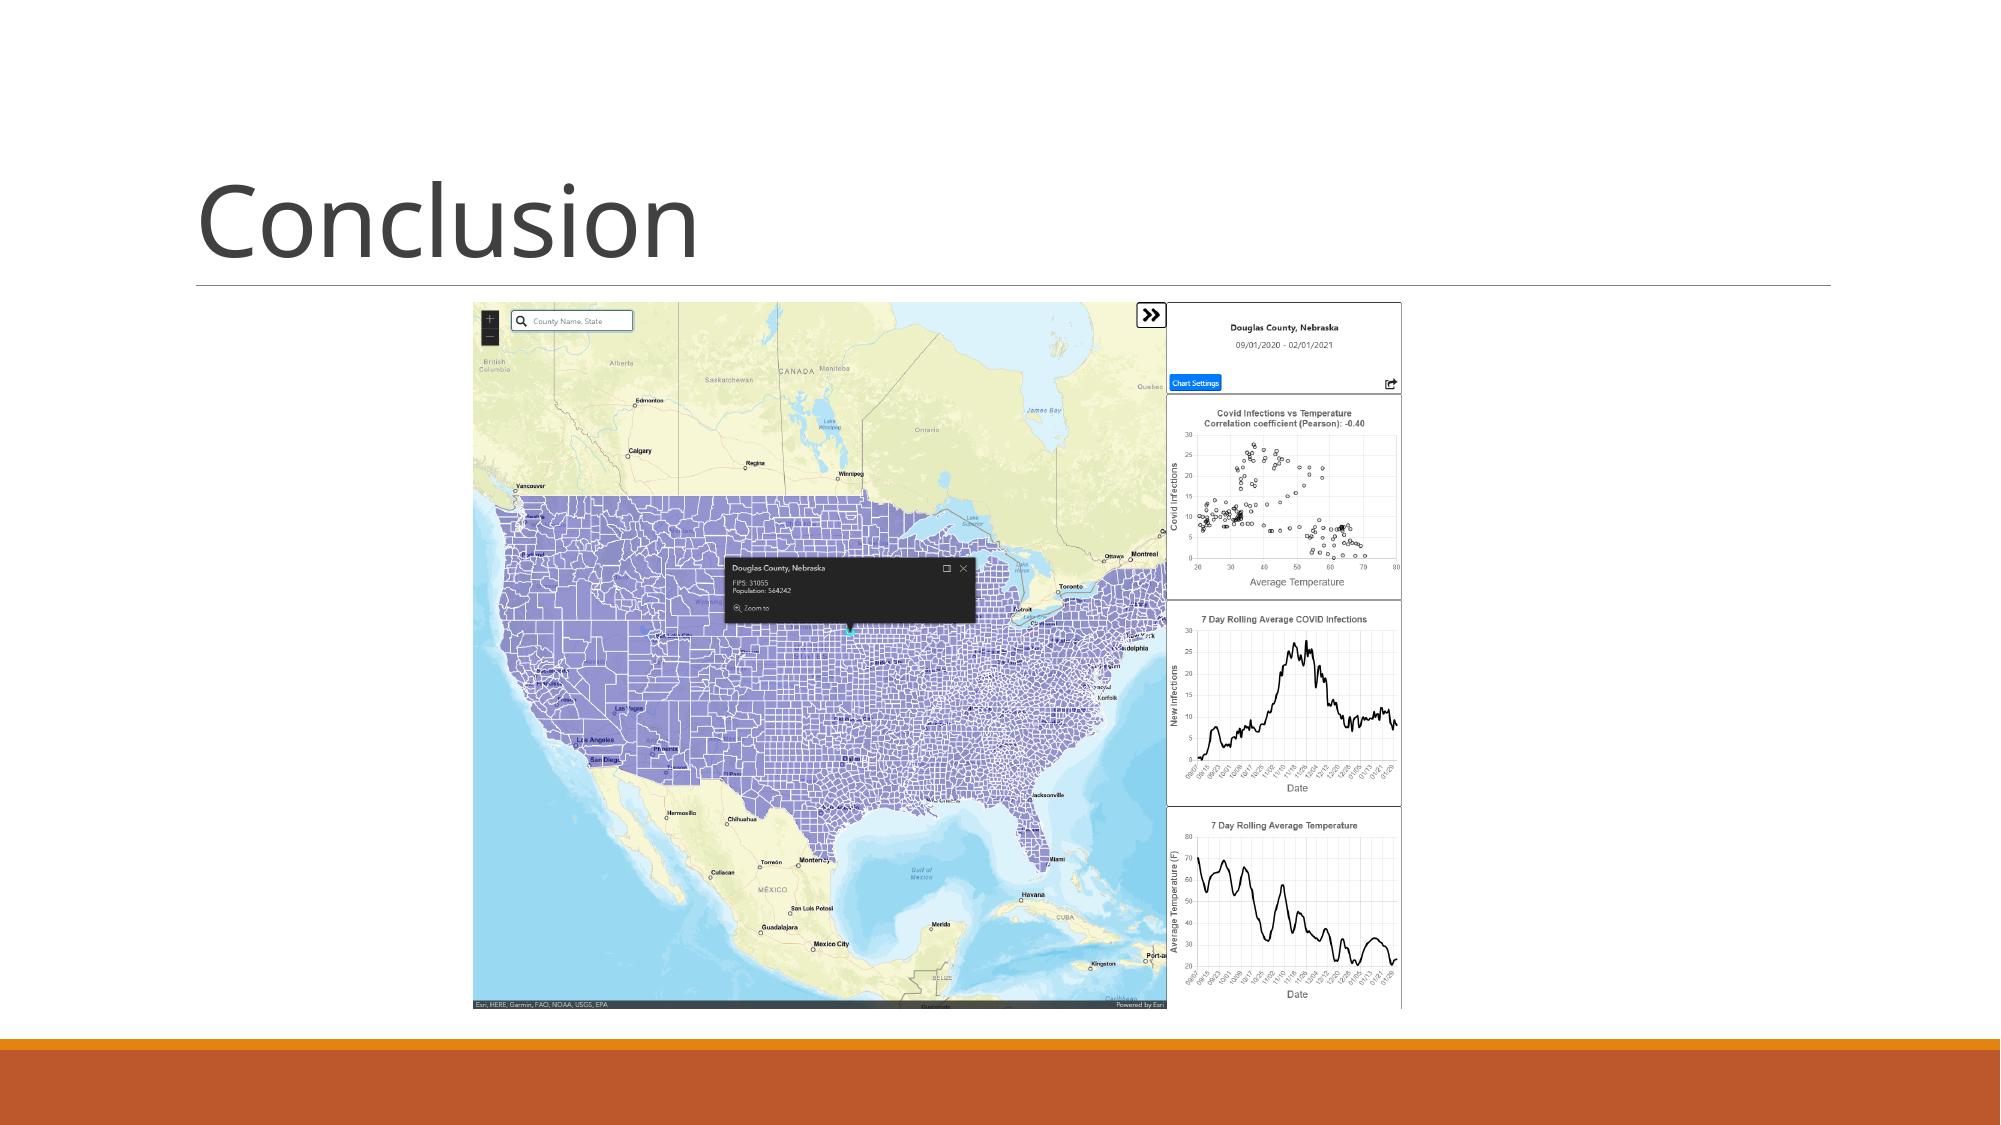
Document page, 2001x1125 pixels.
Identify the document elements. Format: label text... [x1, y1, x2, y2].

title Conclusion [180, 47, 1830, 285]
picture [473, 302, 1403, 1010]
